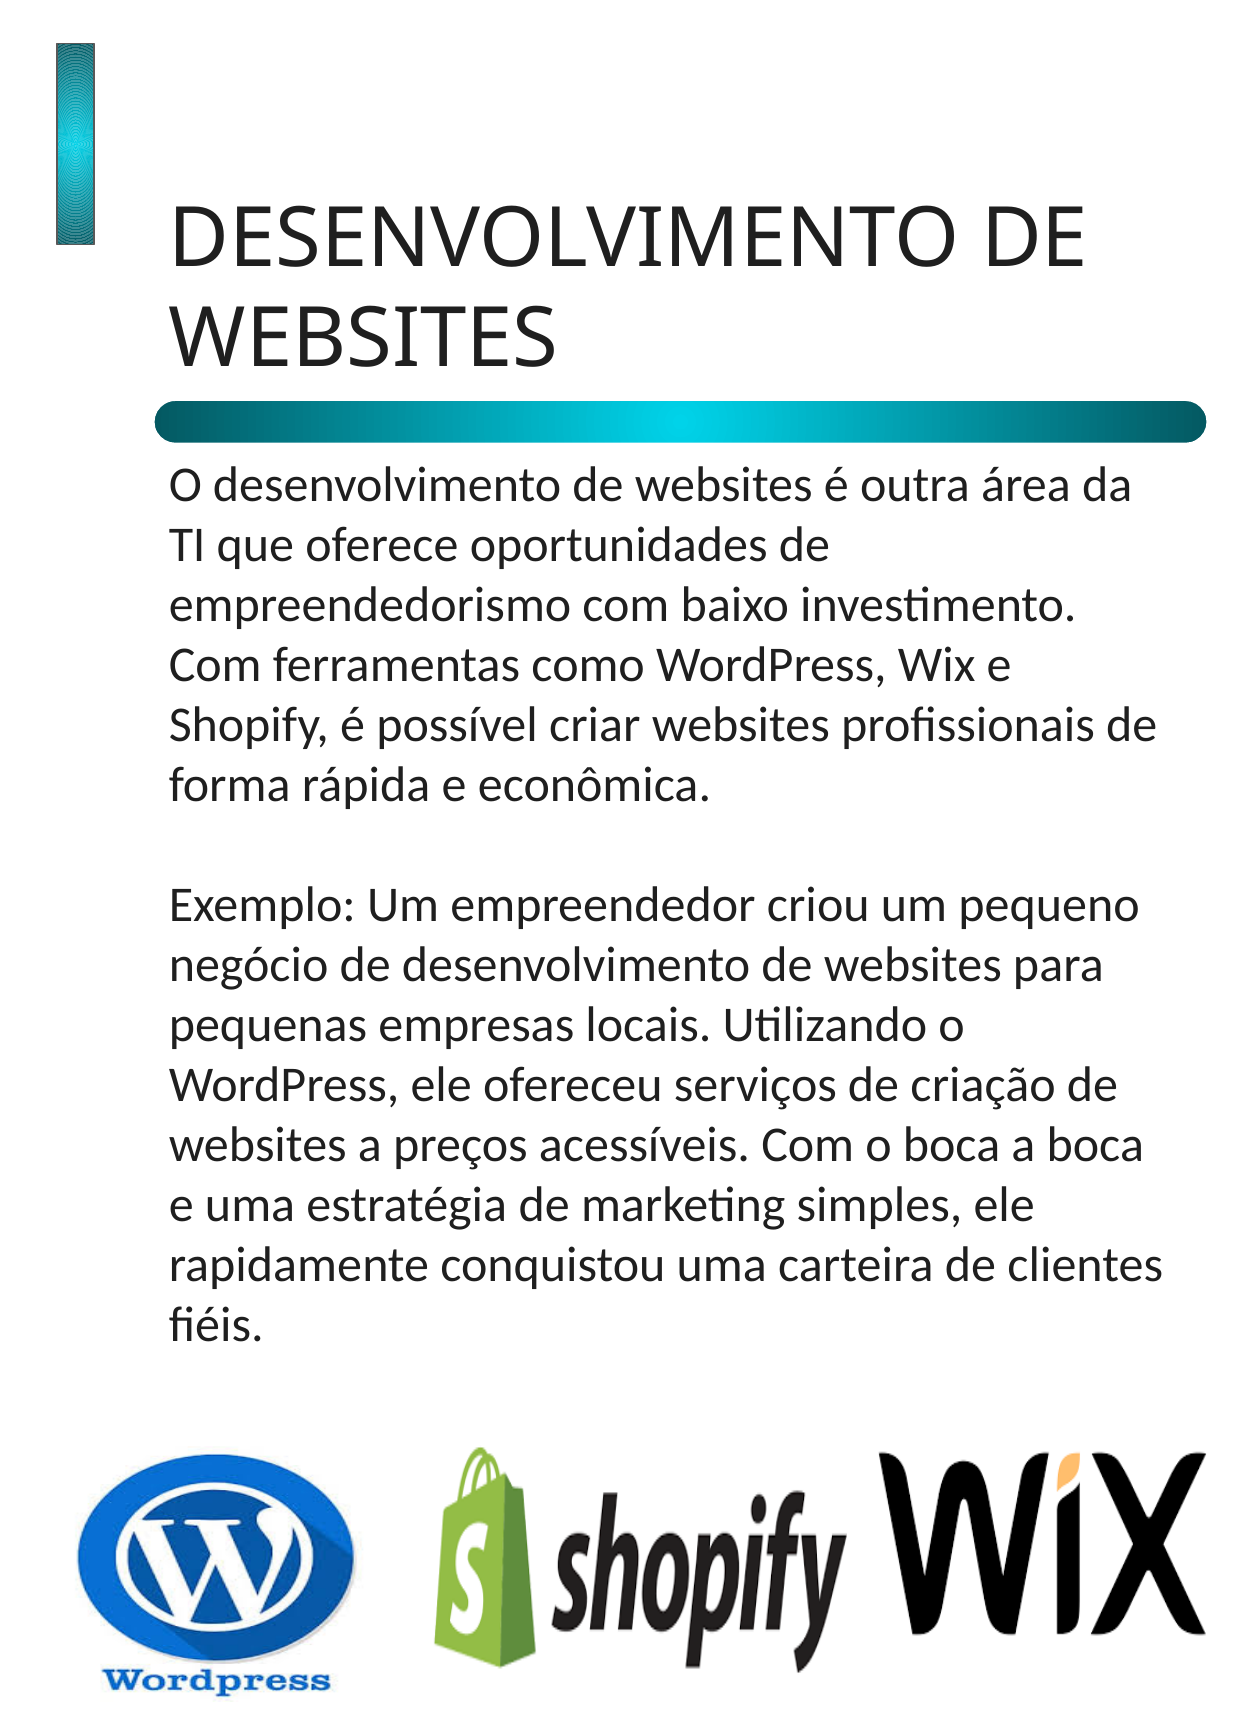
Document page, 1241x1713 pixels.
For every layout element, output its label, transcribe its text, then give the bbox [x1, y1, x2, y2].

text_box [57, 43, 95, 245]
text_box O desenvolvimento de websites é outra área da TI que oferece oportunidades de empreendedorismo com baixo investimento. Com ferramentas como WordPress, Wix e Shopify, é possível criar websites profissionais de forma rápida e econômica. Exemplo: Um empreendedor criou um pequeno negócio de desenvolvimento de websites para pequenas empresas locais. Utilizando o WordPress, ele ofereceu serviços de criação de websites a preços acessíveis. Com o boca a boca e uma estratégia de marketing simples, ele rapidamente conquistou uma carteira de clientes fiéis. [153, 436, 1184, 1367]
text_box DESENVOLVIMENTO DE WEBSITES [153, 167, 1129, 398]
picture [403, 1411, 1208, 1677]
text_box [153, 400, 1208, 444]
picture [37, 1437, 390, 1703]
